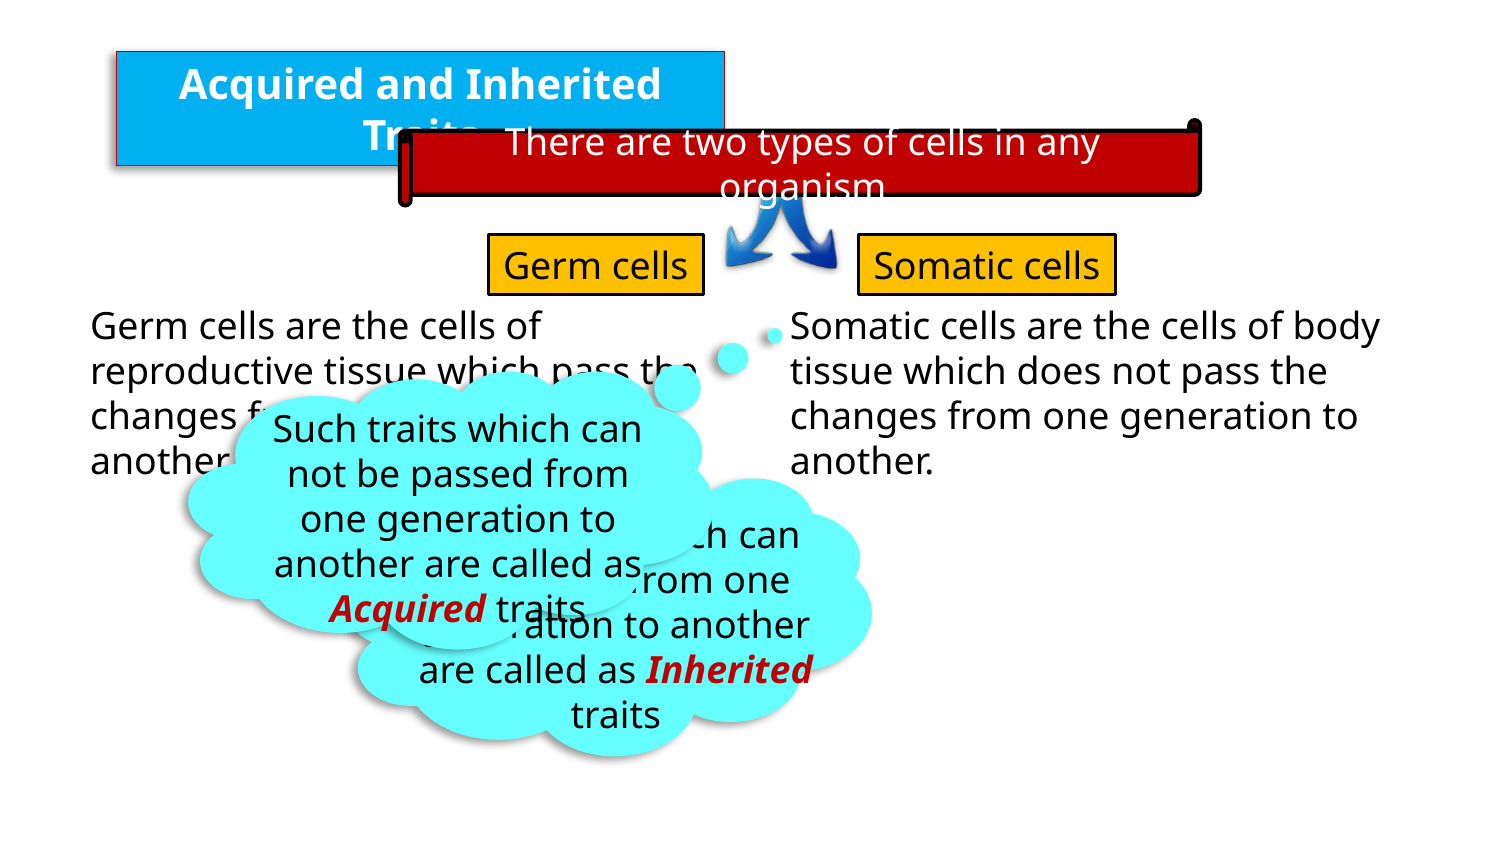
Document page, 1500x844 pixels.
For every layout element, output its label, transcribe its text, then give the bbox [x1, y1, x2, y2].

picture [699, 134, 863, 298]
text_box Germ cells [488, 234, 694, 294]
text_box Germ cells are the cells of reproductive tissue which pass the changes from one generation to another. [74, 294, 763, 490]
text_box Somatic cells are the cells of body tissue which does not pass the changes from one generation to another. [774, 294, 1500, 490]
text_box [346, 477, 872, 756]
text_box Somatic cells [866, 234, 1116, 294]
text_box Acquired and Inherited Traits [116, 51, 725, 166]
text_box There are two types of cells in any organism [397, 118, 1203, 208]
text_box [188, 370, 715, 649]
